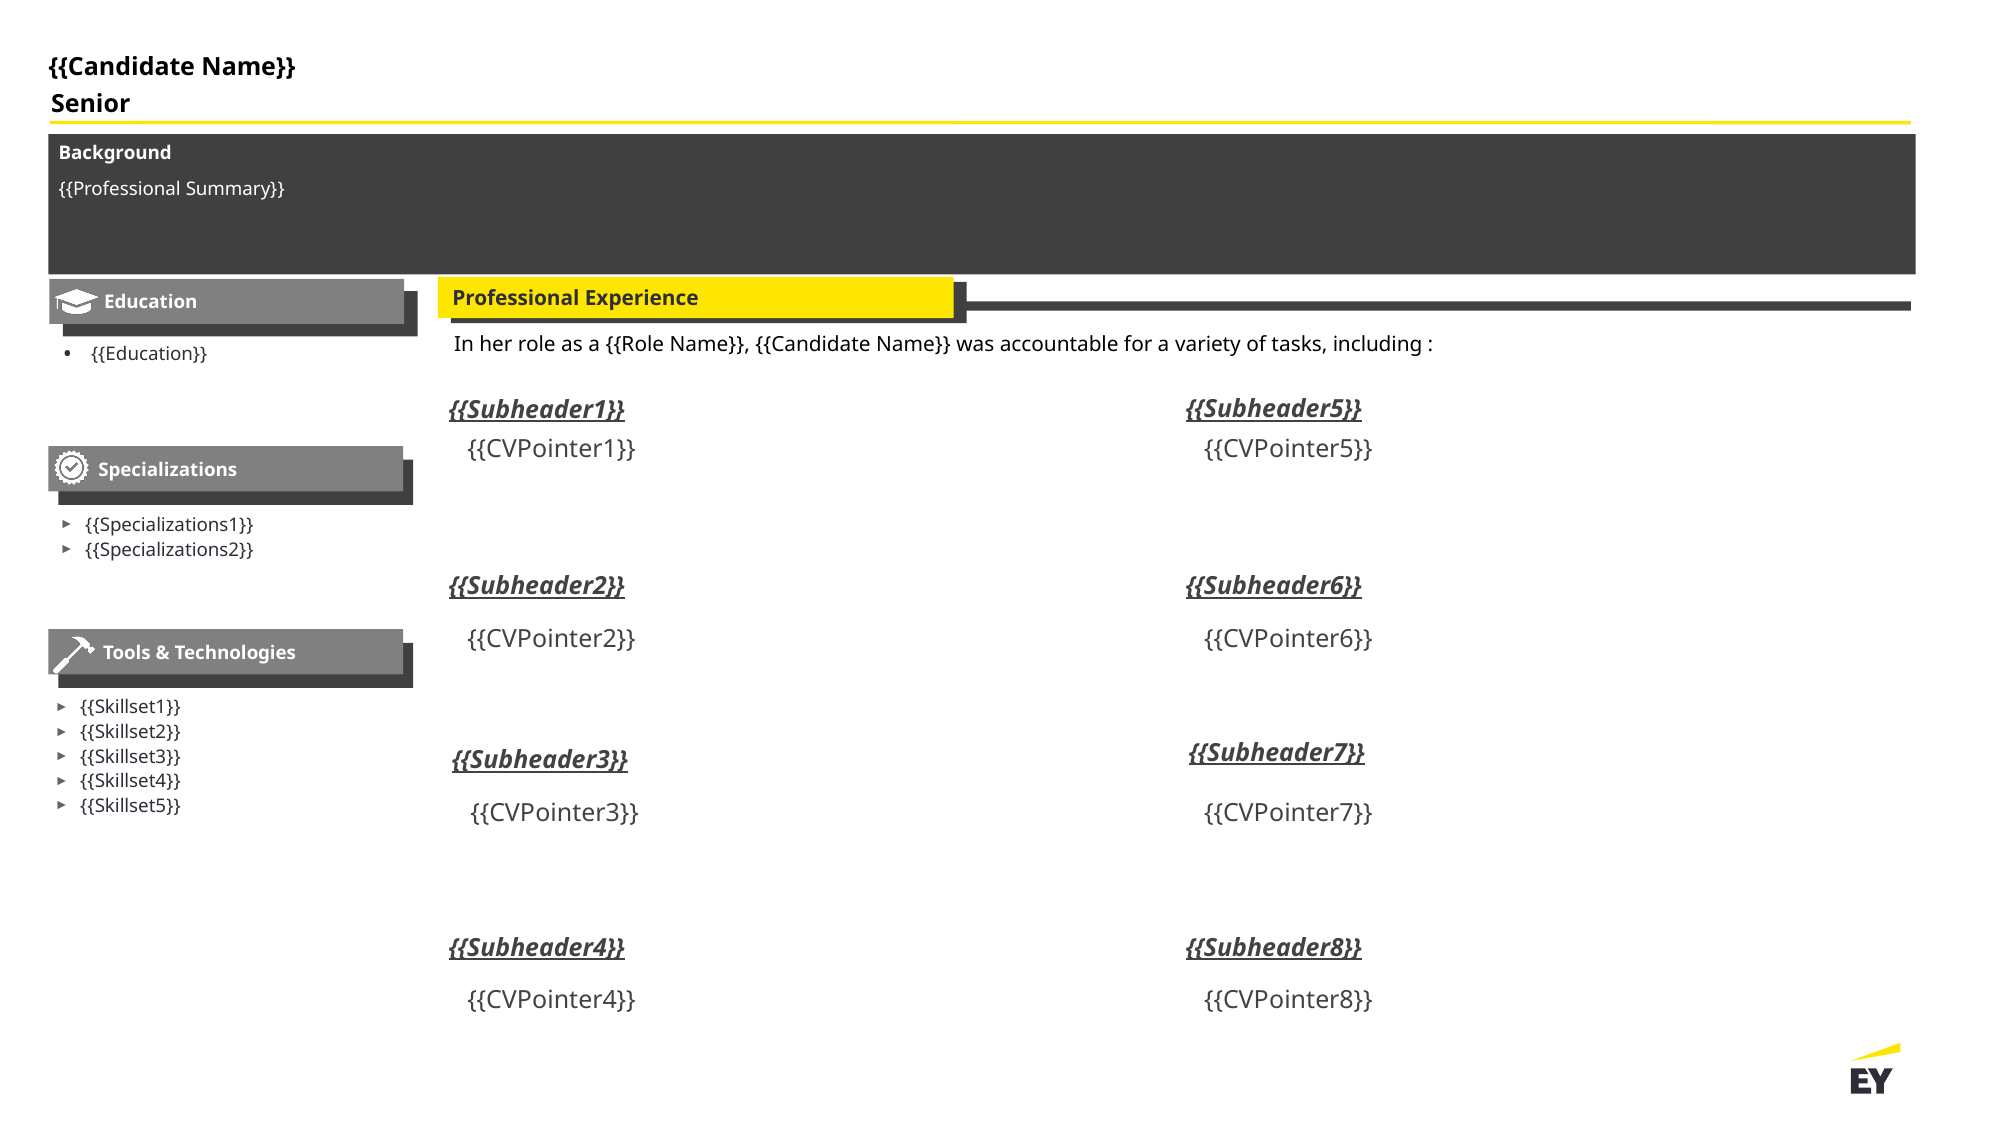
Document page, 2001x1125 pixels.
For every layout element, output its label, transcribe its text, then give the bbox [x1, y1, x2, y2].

text_box {{CVPointer8}} [1204, 977, 1862, 1099]
text_box Professional Experience [449, 280, 969, 322]
text_box {{CVPointer6}} [1204, 616, 1862, 738]
text_box {{Subheader6}} [1186, 568, 1730, 601]
text_box {{Subheader7}} [1189, 734, 1733, 767]
text_box {{Candidate Name}} [48, 50, 453, 81]
text_box {{CVPointer4}} [467, 977, 1126, 1099]
picture [50, 275, 102, 327]
text_box {{CVPointer3}} [470, 790, 1129, 912]
text_box {{Skillset1}} {{Skillset2}} {{Skillset3}} {{Skillset4}} {{Skillset5}} [54, 697, 268, 922]
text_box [49, 278, 418, 337]
text_box {{Subheader3}} [452, 742, 996, 774]
text_box {{Subheader2}} [449, 568, 993, 601]
text_box {{CVPointer7}} [1204, 790, 1862, 912]
text_box [46, 132, 1918, 277]
text_box [449, 383, 1158, 1046]
text_box {{CVPointer5}} [1204, 426, 1862, 548]
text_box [48, 446, 414, 506]
text_box {{Subheader5}} [1186, 391, 1730, 423]
text_box In her role as a {{Role Name}}, {{Candidate Name}} was accountable for a variety of tasks, including : [439, 322, 1879, 363]
text_box [91, 110, 1918, 135]
text_box {{Subheader4}} [449, 930, 993, 962]
text_box Senior [51, 87, 455, 118]
text_box Professional Experience [436, 277, 956, 320]
picture [50, 631, 97, 678]
text_box {{Specializations1}} {{Specializations2}} [59, 512, 432, 630]
text_box {{Subheader8}} [1186, 930, 1730, 962]
text_box {{Education}} [62, 341, 421, 481]
text_box Background {{Professional Summary}} [58, 141, 1902, 199]
text_box {{Subheader1}} [449, 392, 993, 424]
text_box {{CVPointer2}} [467, 616, 1126, 738]
text_box {{CVPointer1}} [467, 426, 1125, 548]
picture [49, 445, 94, 490]
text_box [48, 628, 414, 689]
text_box [964, 299, 1913, 313]
